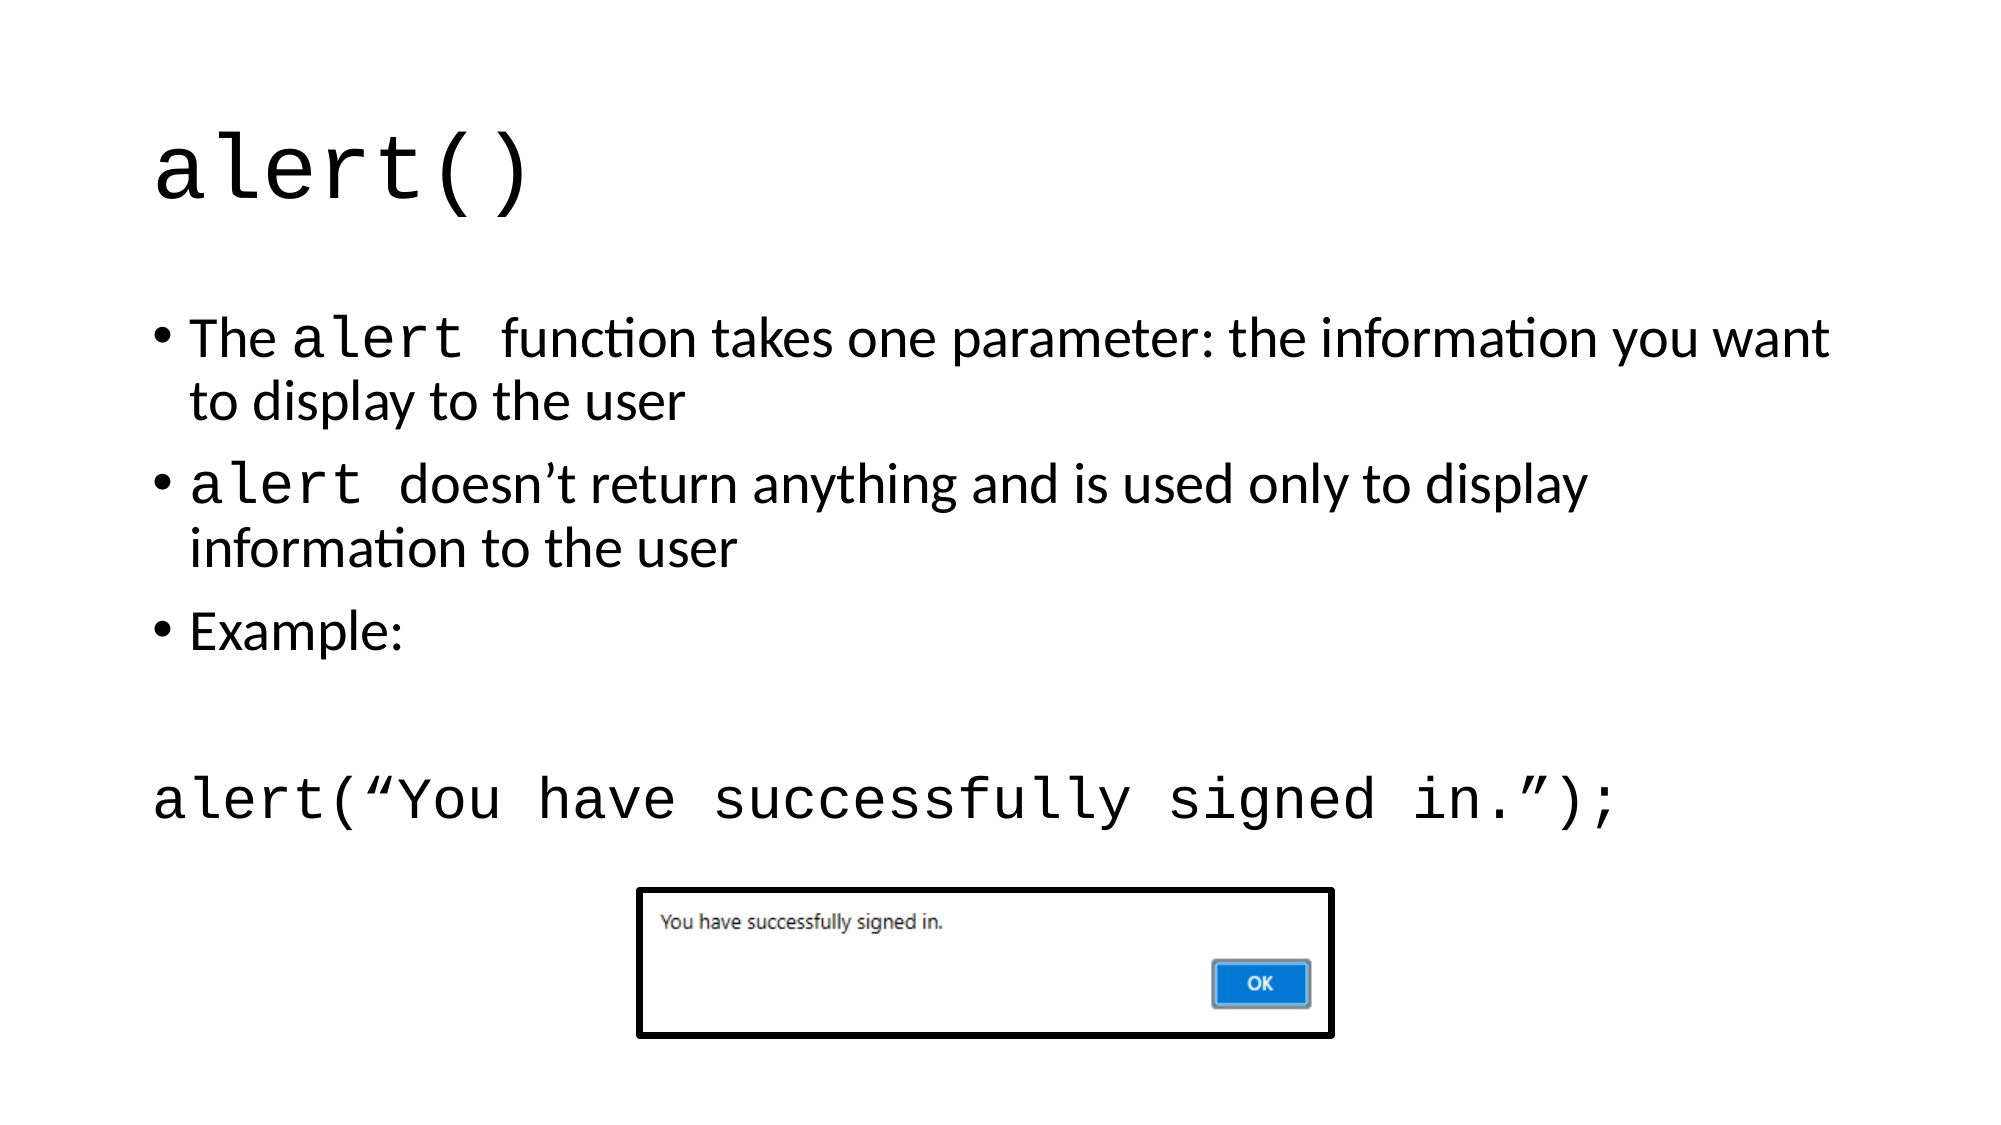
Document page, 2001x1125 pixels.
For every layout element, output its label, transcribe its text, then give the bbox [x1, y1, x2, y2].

list The alert function takes one parameter: the information you want to display to the user alert doesn’t return anything and is used only to display information to the user Example: alert(“You have successfully signed in.”); [137, 299, 1863, 1014]
title alert() [137, 59, 1863, 278]
picture [642, 893, 1329, 1033]
